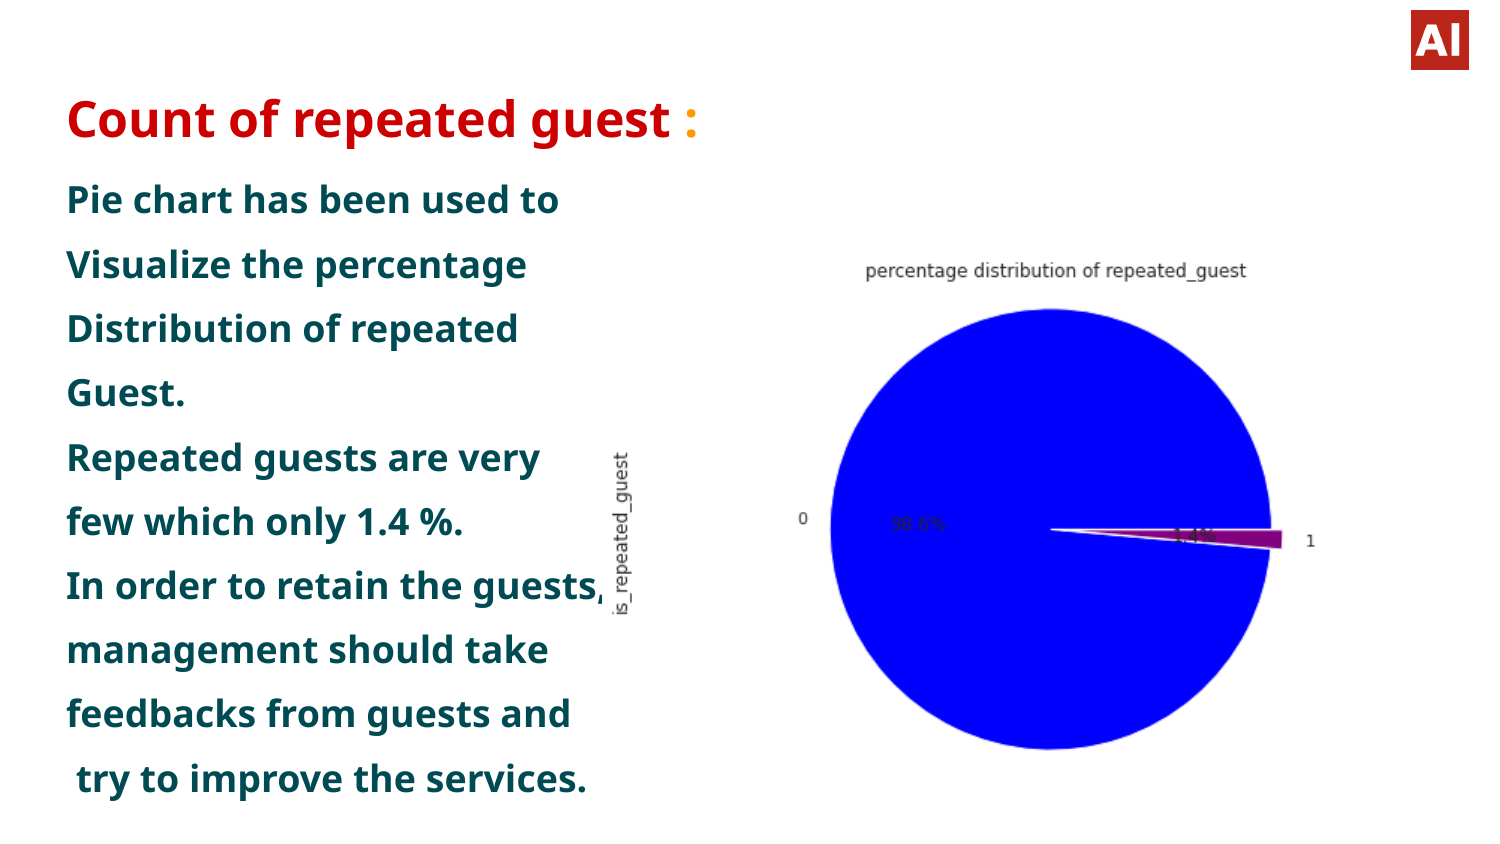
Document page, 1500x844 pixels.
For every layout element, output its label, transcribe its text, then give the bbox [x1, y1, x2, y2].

title Count of repeated guest : [51, 72, 1449, 154]
list Pie chart has been used to Visualize the percentage Distribution of repeated Guest. Repeated guests are very few which only 1.4 %. In order to retain the guests, management should take feedbacks from guests and try to improve the services. [51, 154, 1449, 826]
picture [1411, 10, 1469, 70]
picture [601, 251, 1484, 785]
